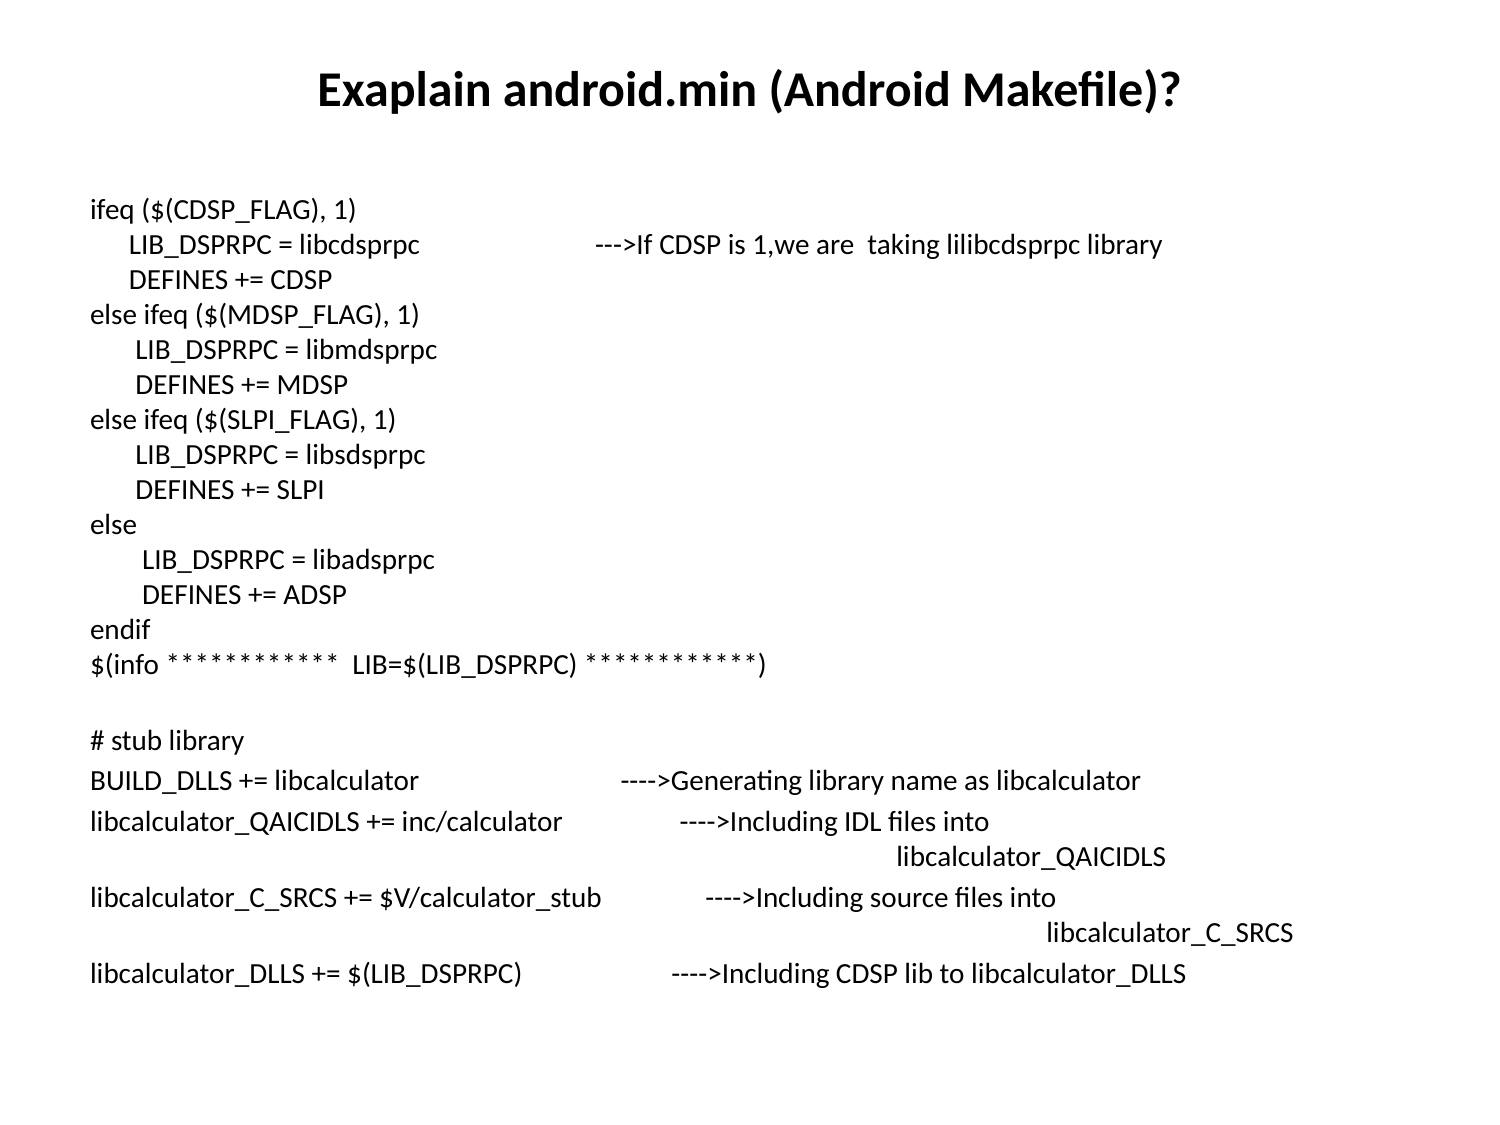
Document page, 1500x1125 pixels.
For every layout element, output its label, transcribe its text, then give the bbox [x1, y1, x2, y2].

list ifeq ($(CDSP_FLAG), 1) LIB_DSPRPC = libcdsprpc --->If CDSP is 1,we are taking lilibcdsprpc library DEFINES += CDSP else ifeq ($(MDSP_FLAG), 1) LIB_DSPRPC = libmdsprpc DEFINES += MDSP else ifeq ($(SLPI_FLAG), 1) LIB_DSPRPC = libsdsprpc DEFINES += SLPI else LIB_DSPRPC = libadsprpc DEFINES += ADSP endif $(info ************ LIB=$(LIB_DSPRPC) ************) # stub library BUILD_DLLS += libcalculator ---->Generating library name as libcalculator libcalculator_QAICIDLS += inc/calculator ---->Including IDL files into libcalculator_QAICIDLS libcalculator_C_SRCS += $V/calculator_stub ---->Including source files into libcalculator_C_SRCS libcalculator_DLLS += $(LIB_DSPRPC) ---->Including CDSP lib to libcalculator_DLLS [75, 183, 1450, 1125]
title Exaplain android.min (Android Makefile)? [75, 45, 1425, 183]
